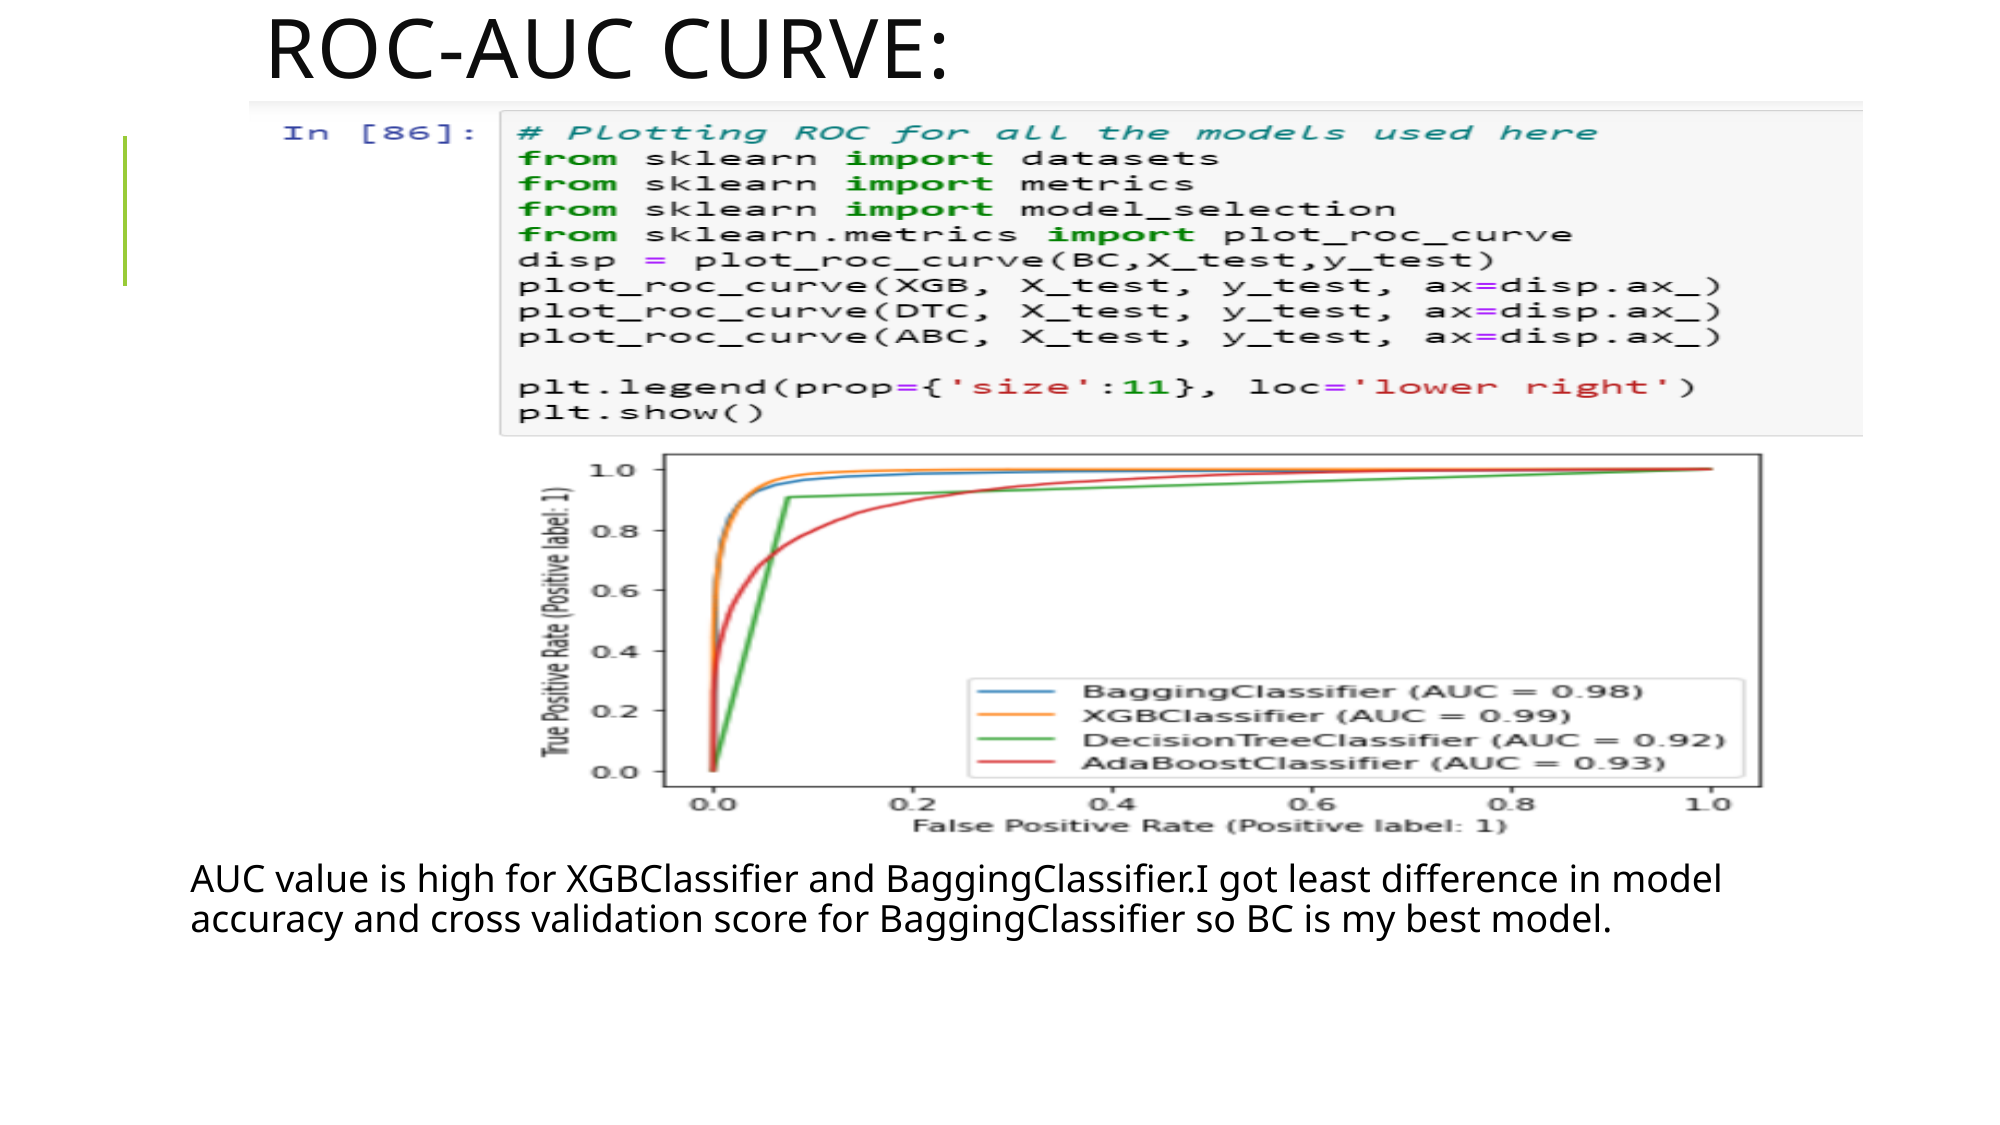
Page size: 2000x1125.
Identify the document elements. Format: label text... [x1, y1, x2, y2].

picture [249, 101, 1863, 847]
title ROC-AUC Curve: [249, 7, 1863, 97]
list AUC value is high for XGBClassifier and BaggingClassifier.I got least difference in model accuracy and cross validation score for BaggingClassifier so BC is my best model. [167, 375, 1762, 1035]
